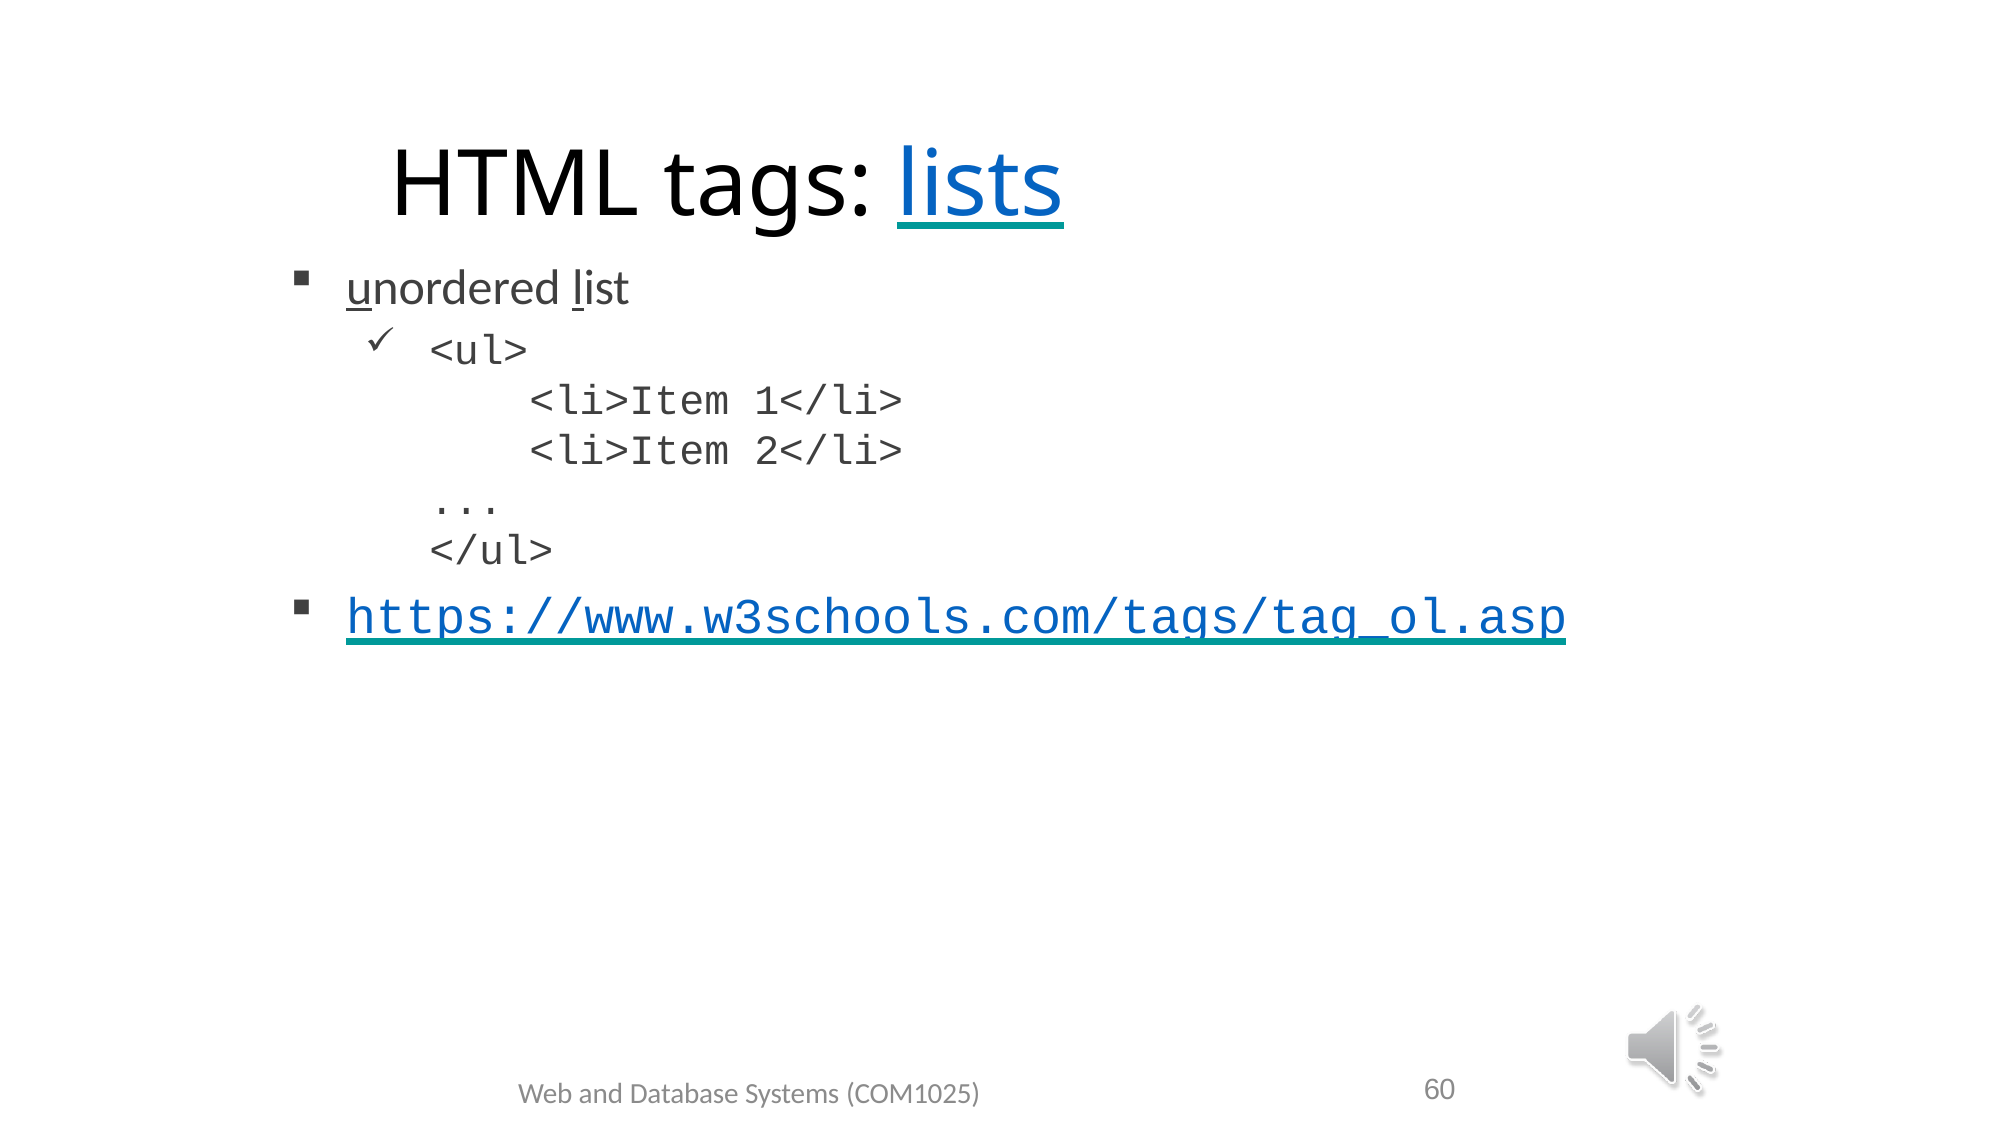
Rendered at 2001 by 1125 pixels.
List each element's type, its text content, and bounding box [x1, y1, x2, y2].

title HTML tags: lists [387, 56, 2000, 281]
text_box unordered list <ul> <li>Item 1</li> <li>Item 2</li> ... </ul> https://www.w3schools.com/tags/tag_ol.asp [287, 242, 1576, 644]
footer Web and Database Systems (COM1025) [511, 767, 985, 1125]
slide_number 60 [1408, 762, 1456, 1125]
picture [1624, 999, 1725, 1100]
